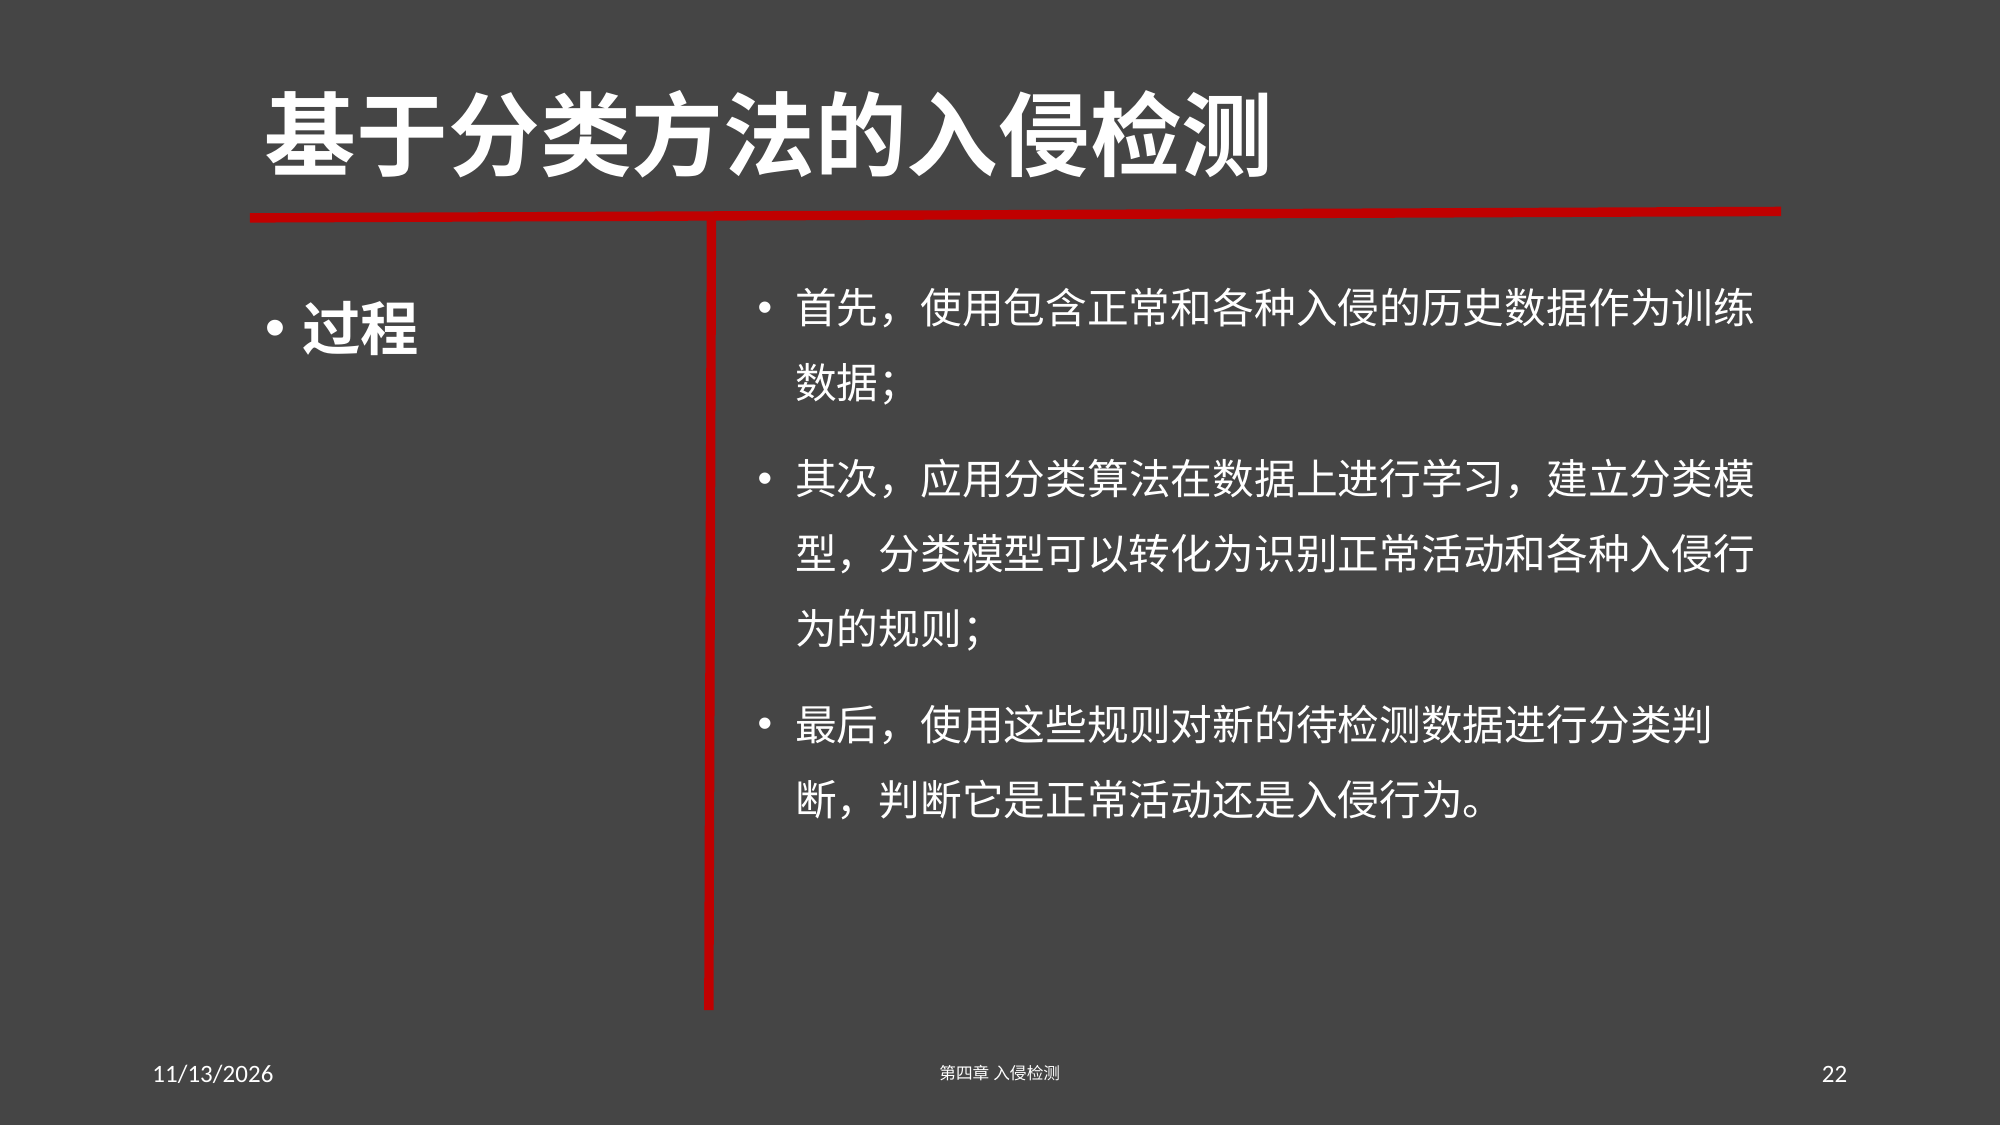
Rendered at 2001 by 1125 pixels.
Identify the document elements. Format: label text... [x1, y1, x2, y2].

title 基于分类方法的入侵检测 [249, 30, 1782, 249]
slide_number 22 [1412, 1042, 1863, 1103]
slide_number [137, 1042, 588, 1103]
footer 第四章 入侵检测 [662, 1042, 1338, 1103]
list 首先，使用包含正常和各种入侵的历史数据作为训练数据； 其次，应用分类算法在数据上进行学习，建立分类模型，分类模型可以转化为识别正常活动和各种入侵行为的规则； 最后，使用这些规则对新的待检测数据进行分类判断，判断它是正常活动还是入侵行为。 [742, 249, 1782, 1011]
list 过程 [249, 249, 678, 1011]
